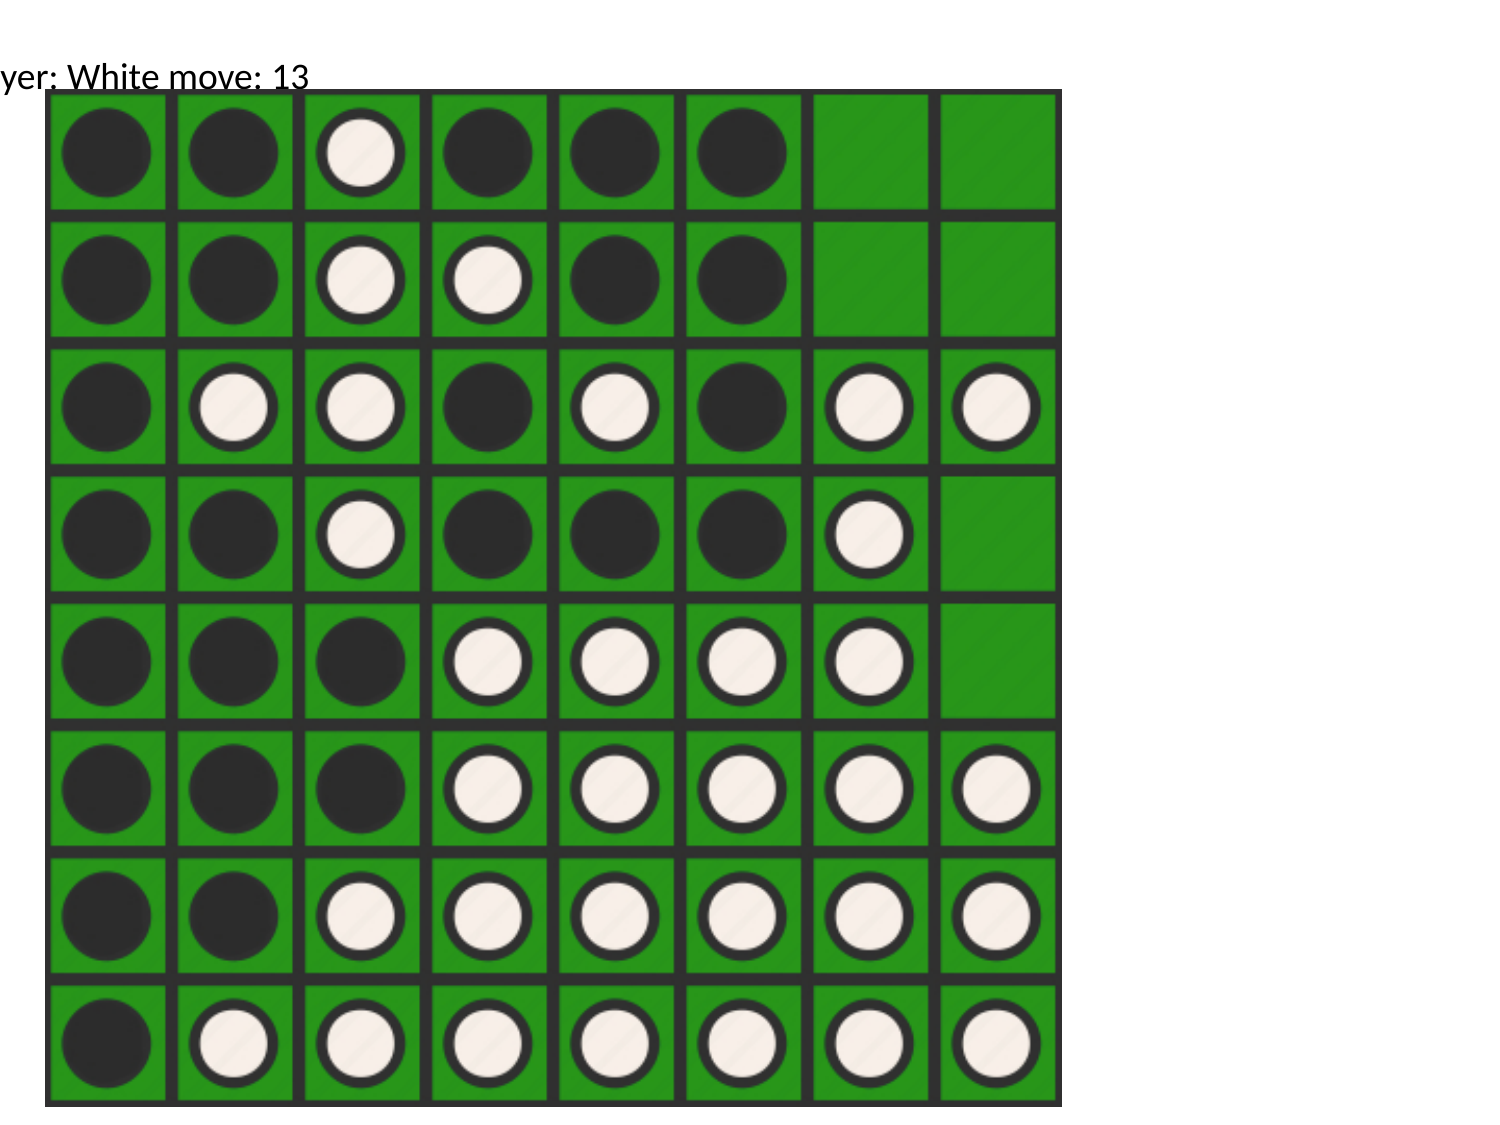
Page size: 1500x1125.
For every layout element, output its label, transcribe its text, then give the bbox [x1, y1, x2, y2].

picture [44, 89, 1062, 1107]
text_box turn: 54 player: White move: 13 [0, 44, 325, 105]
